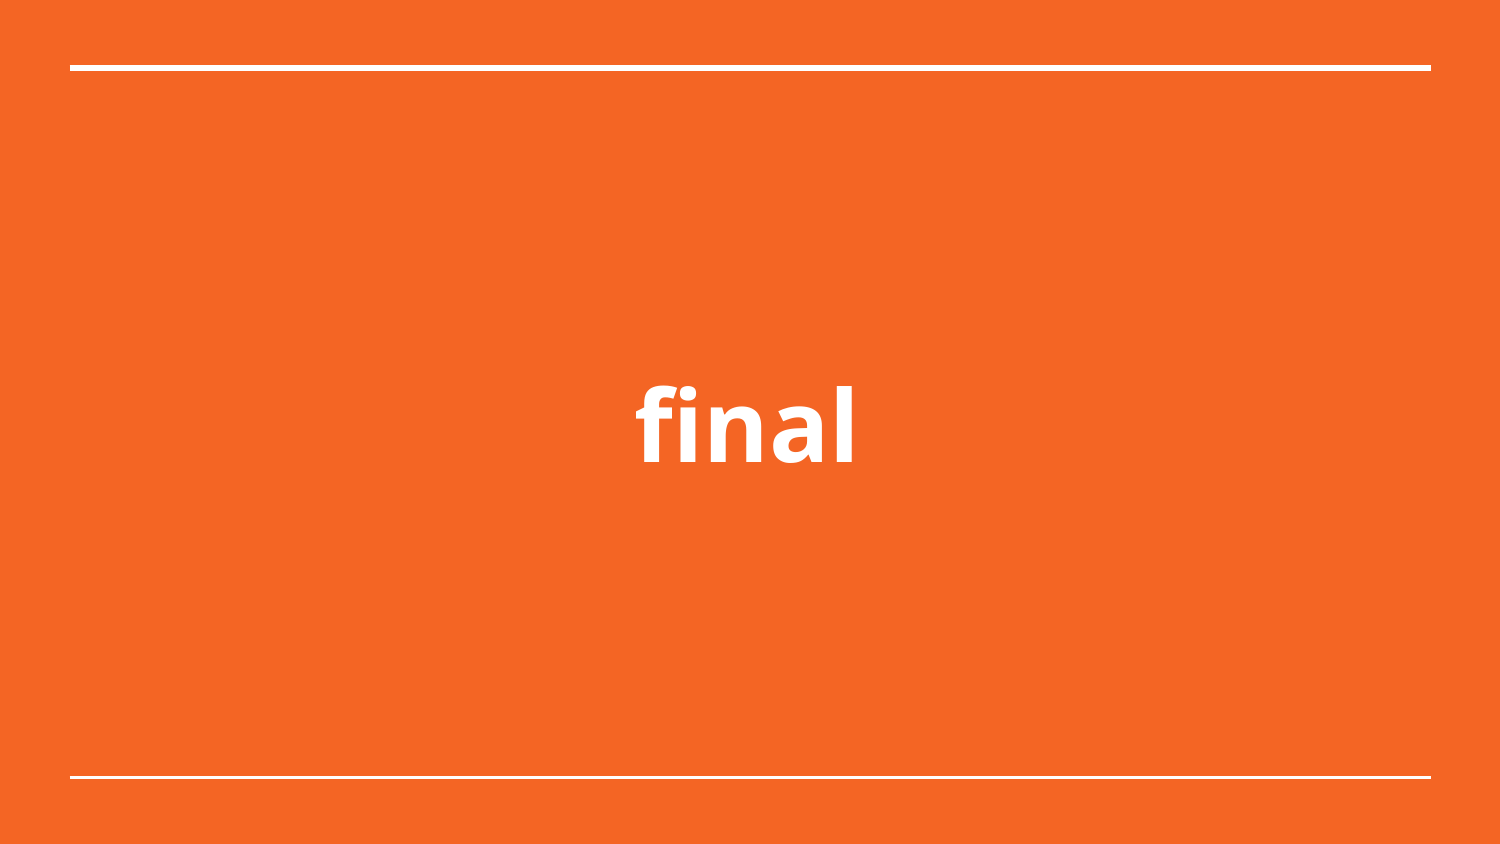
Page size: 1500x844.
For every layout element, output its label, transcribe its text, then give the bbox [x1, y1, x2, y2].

title final [66, 296, 1428, 550]
